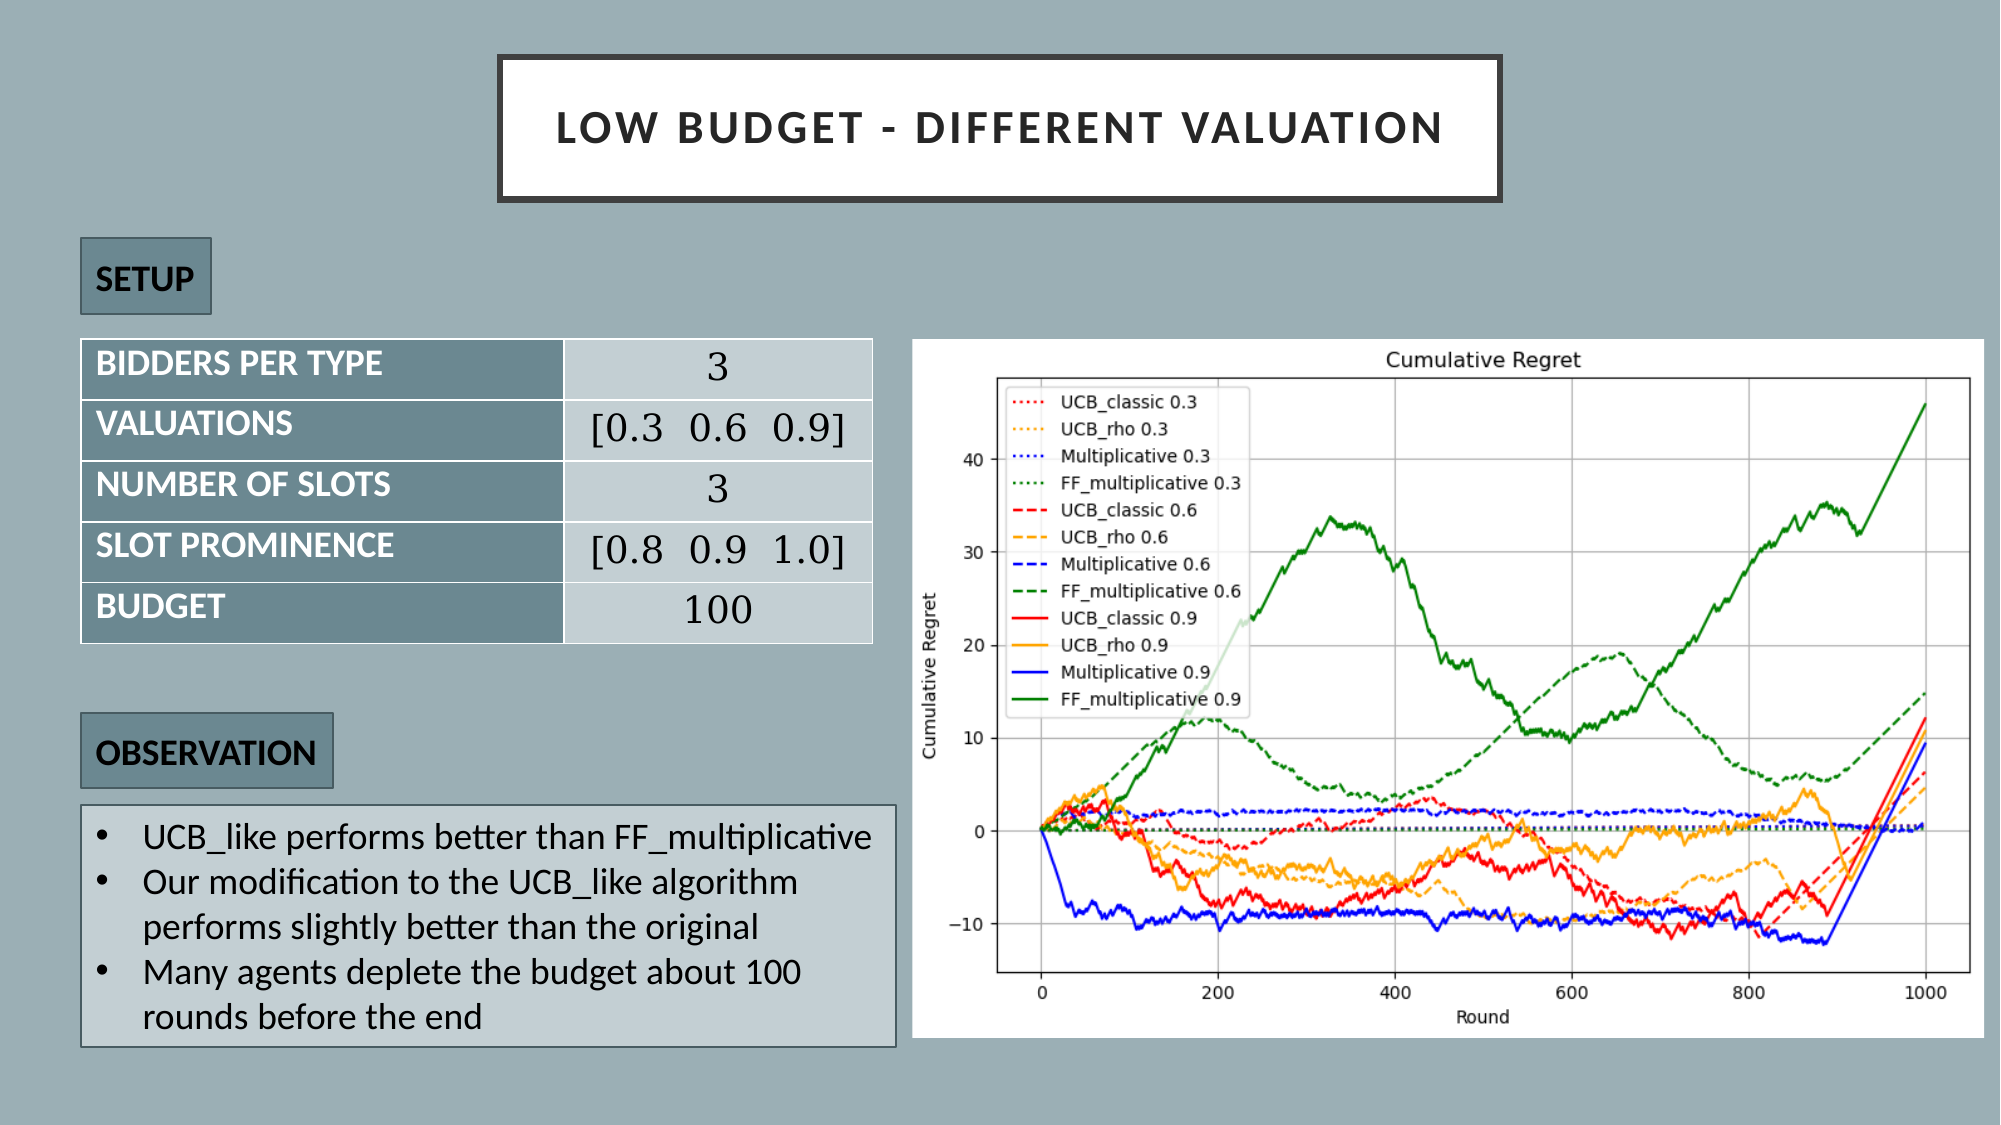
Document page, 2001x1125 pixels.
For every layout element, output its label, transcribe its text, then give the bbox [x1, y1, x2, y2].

text_box UCB_like performs better than FF_multiplicative Our modification to the UCB_like algorithm performs slightly better than the original Many agents deplete the budget about 100 rounds before the end [80, 804, 897, 1048]
table_cell [0.8 0.9 1.0] [565, 523, 872, 582]
picture [912, 339, 1985, 1038]
table_cell VALUATIONS [82, 401, 563, 460]
table_cell BUDGET [82, 583, 563, 643]
text_box LOW BUDGET - DIFFERENT VALUATION [499, 56, 1500, 200]
table_cell 3 [565, 462, 872, 521]
text_box SETUP [80, 237, 212, 315]
table_header 3 [565, 340, 872, 399]
text_box OBSERVATION [80, 712, 334, 789]
table_cell 100 [565, 583, 872, 643]
table_header BIDDERS PER TYPE [82, 340, 563, 399]
table_cell [0.3 0.6 0.9] [565, 401, 872, 460]
table_cell NUMBER OF SLOTS [82, 462, 563, 521]
table_cell SLOT PROMINENCE [82, 523, 563, 582]
